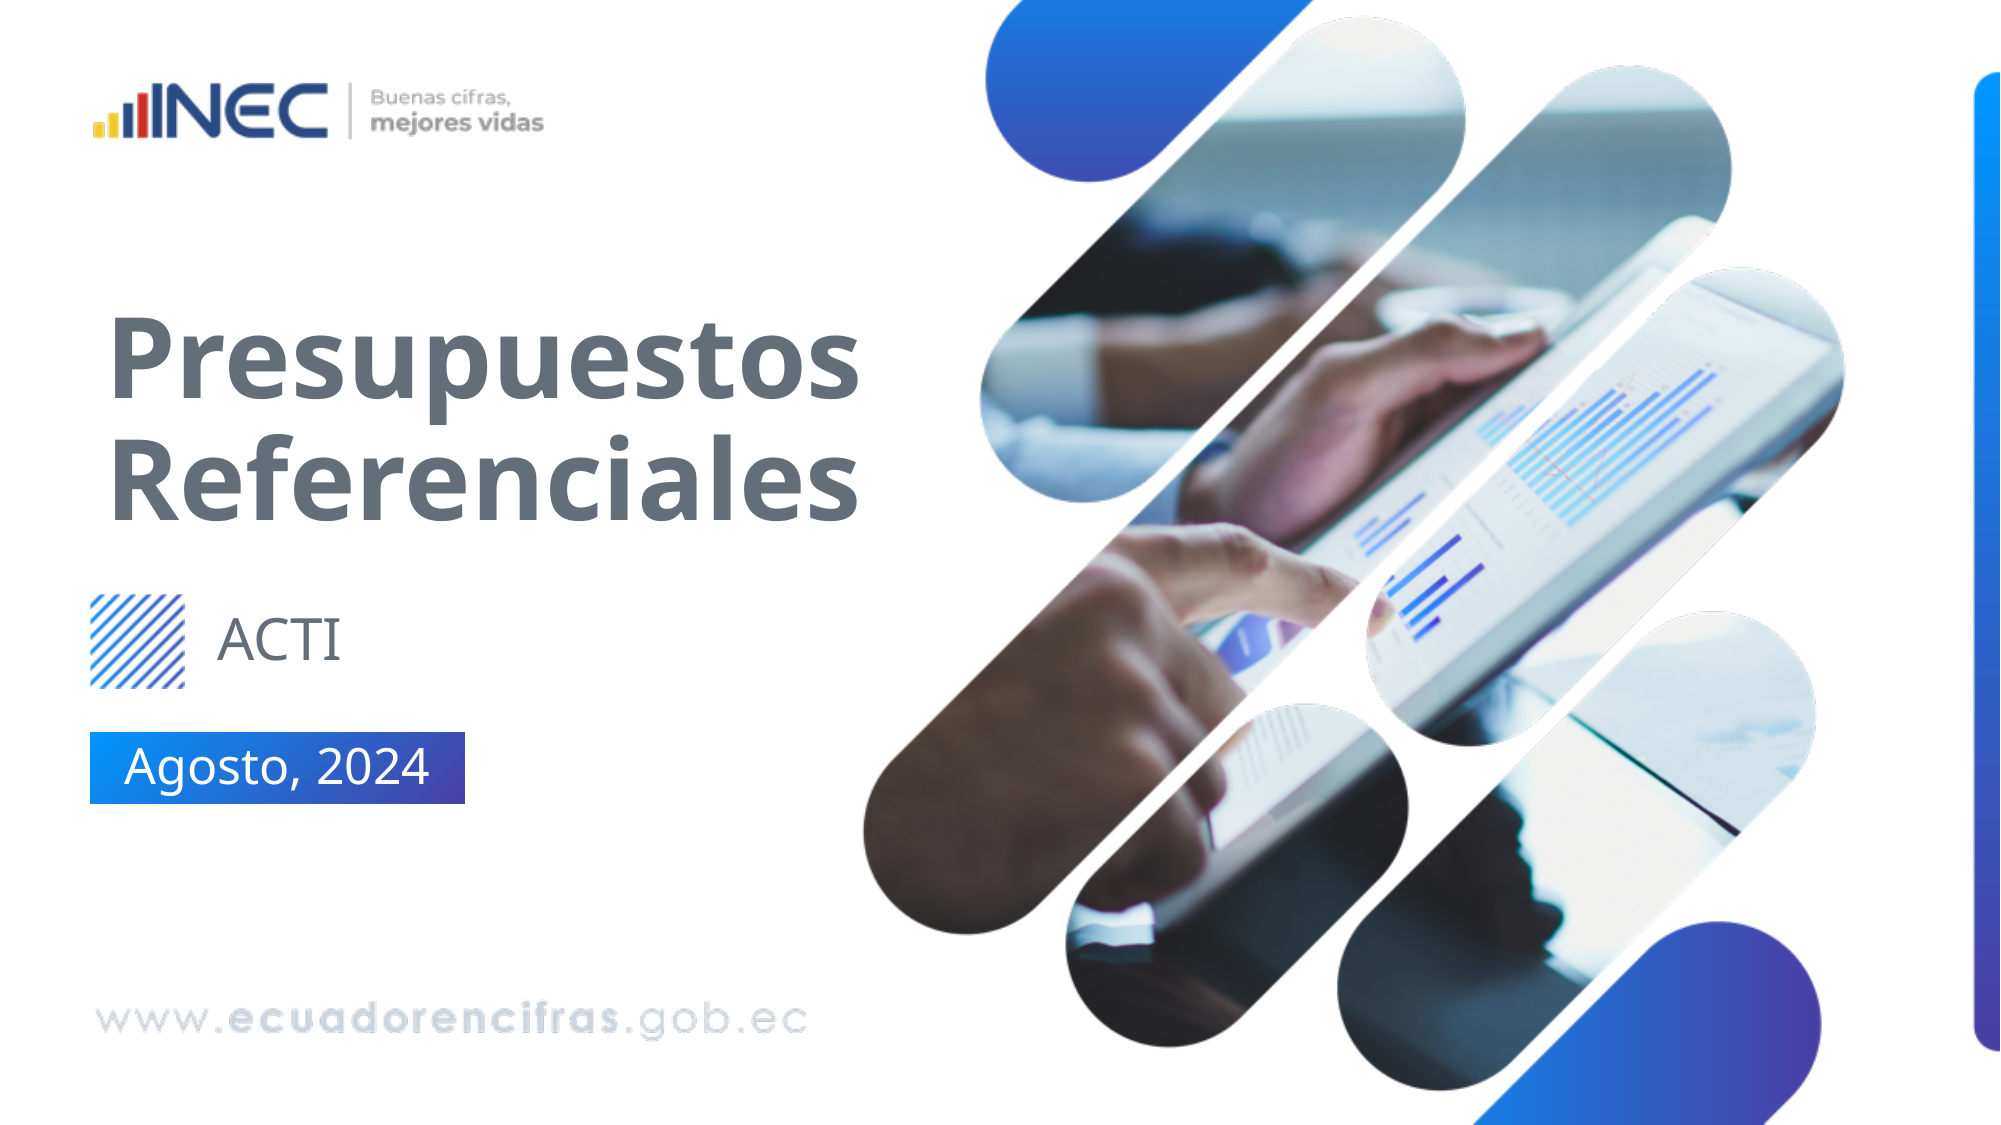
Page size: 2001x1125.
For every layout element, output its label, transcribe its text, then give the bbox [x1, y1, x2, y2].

list Agosto, 2024 [90, 732, 465, 804]
subtitle ACTI [202, 594, 962, 689]
title Presupuestos Referenciales [90, 271, 1137, 576]
picture [0, 0, 2000, 1125]
